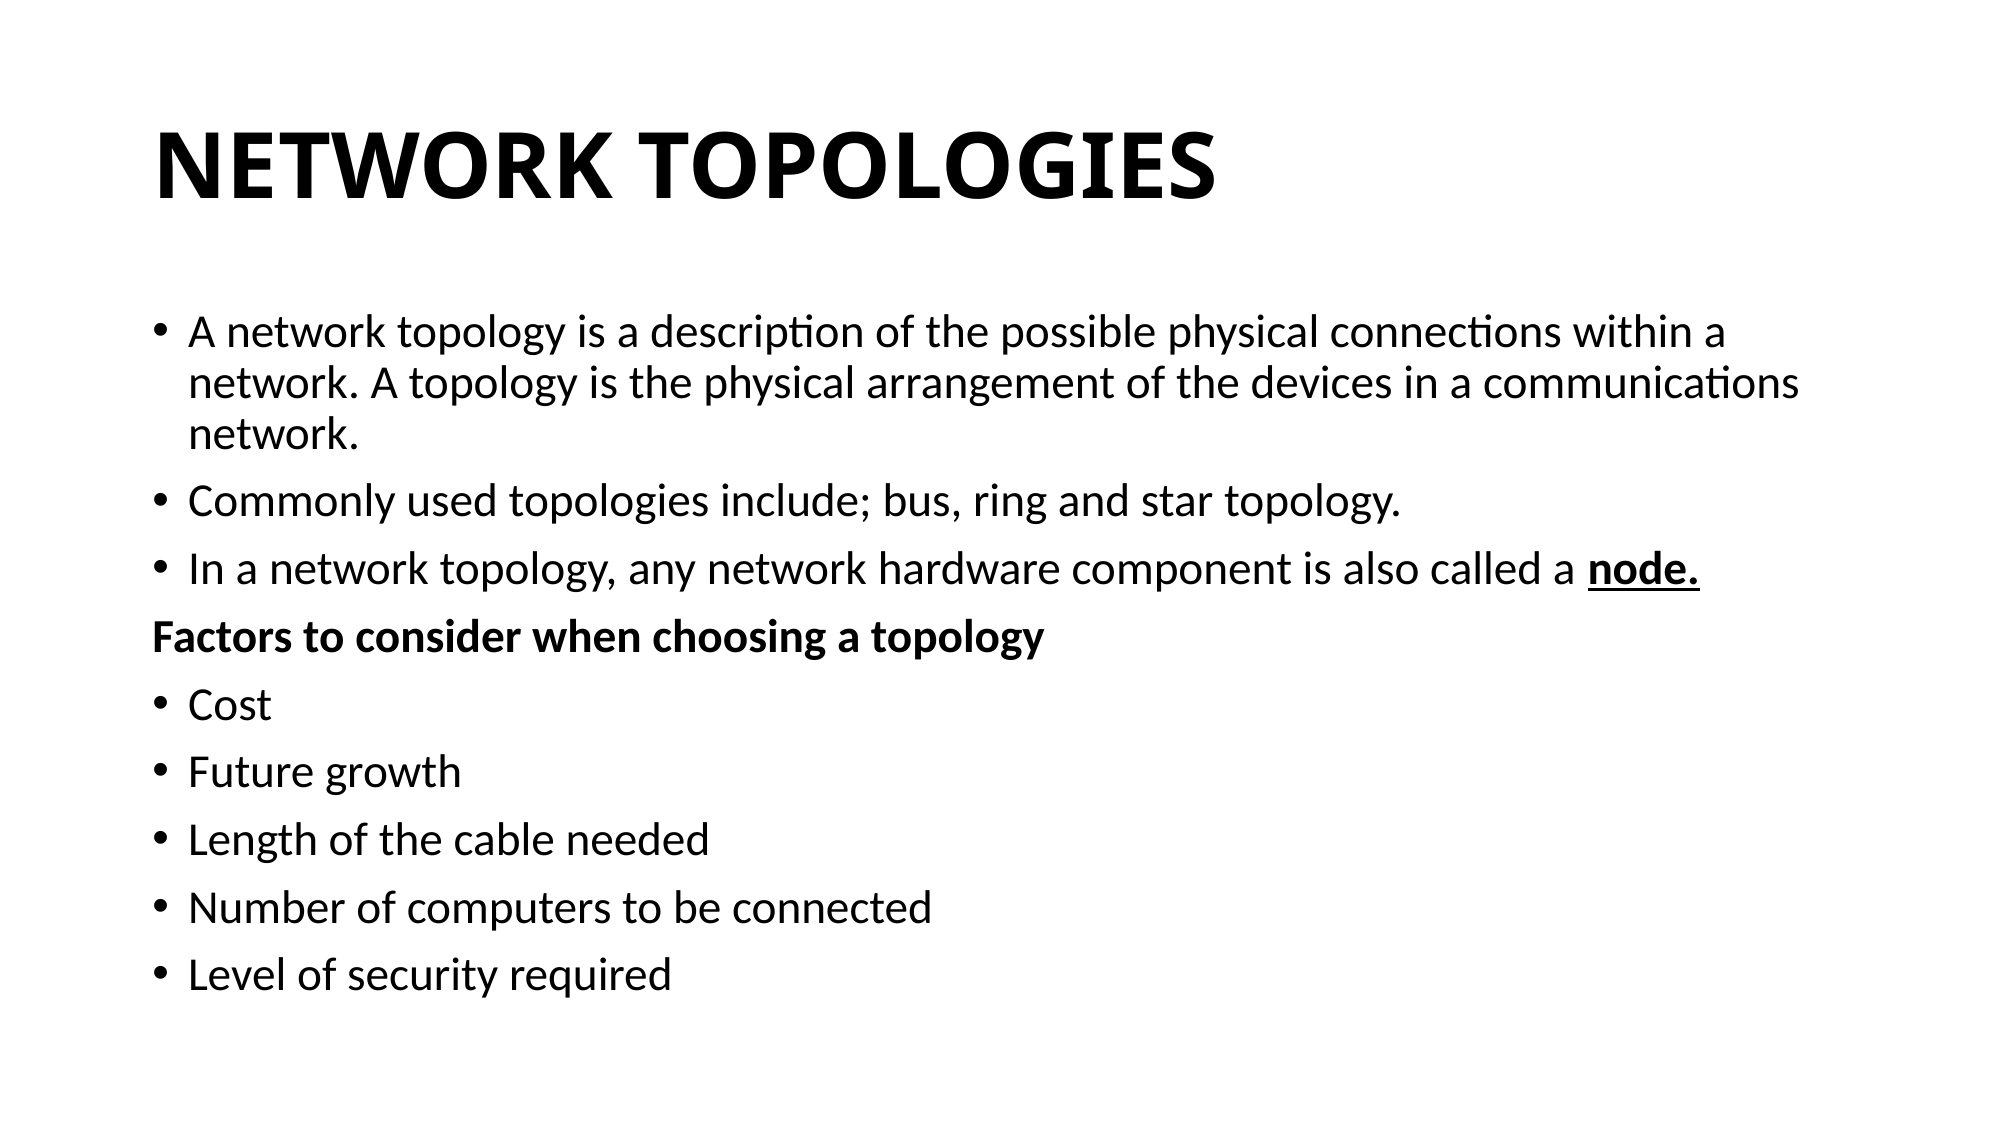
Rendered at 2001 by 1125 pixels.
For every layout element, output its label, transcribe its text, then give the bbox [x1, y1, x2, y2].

title NETWORK TOPOLOGIES [137, 59, 1863, 278]
list A network topology is a description of the possible physical connections within a network. A topology is the physical arrangement of the devices in a communications network. Commonly used topologies include; bus, ring and star topology. In a network topology, any network hardware component is also called a node. Factors to consider when choosing a topology Cost Future growth Length of the cable needed Number of computers to be connected Level of security required [137, 299, 1863, 1014]
